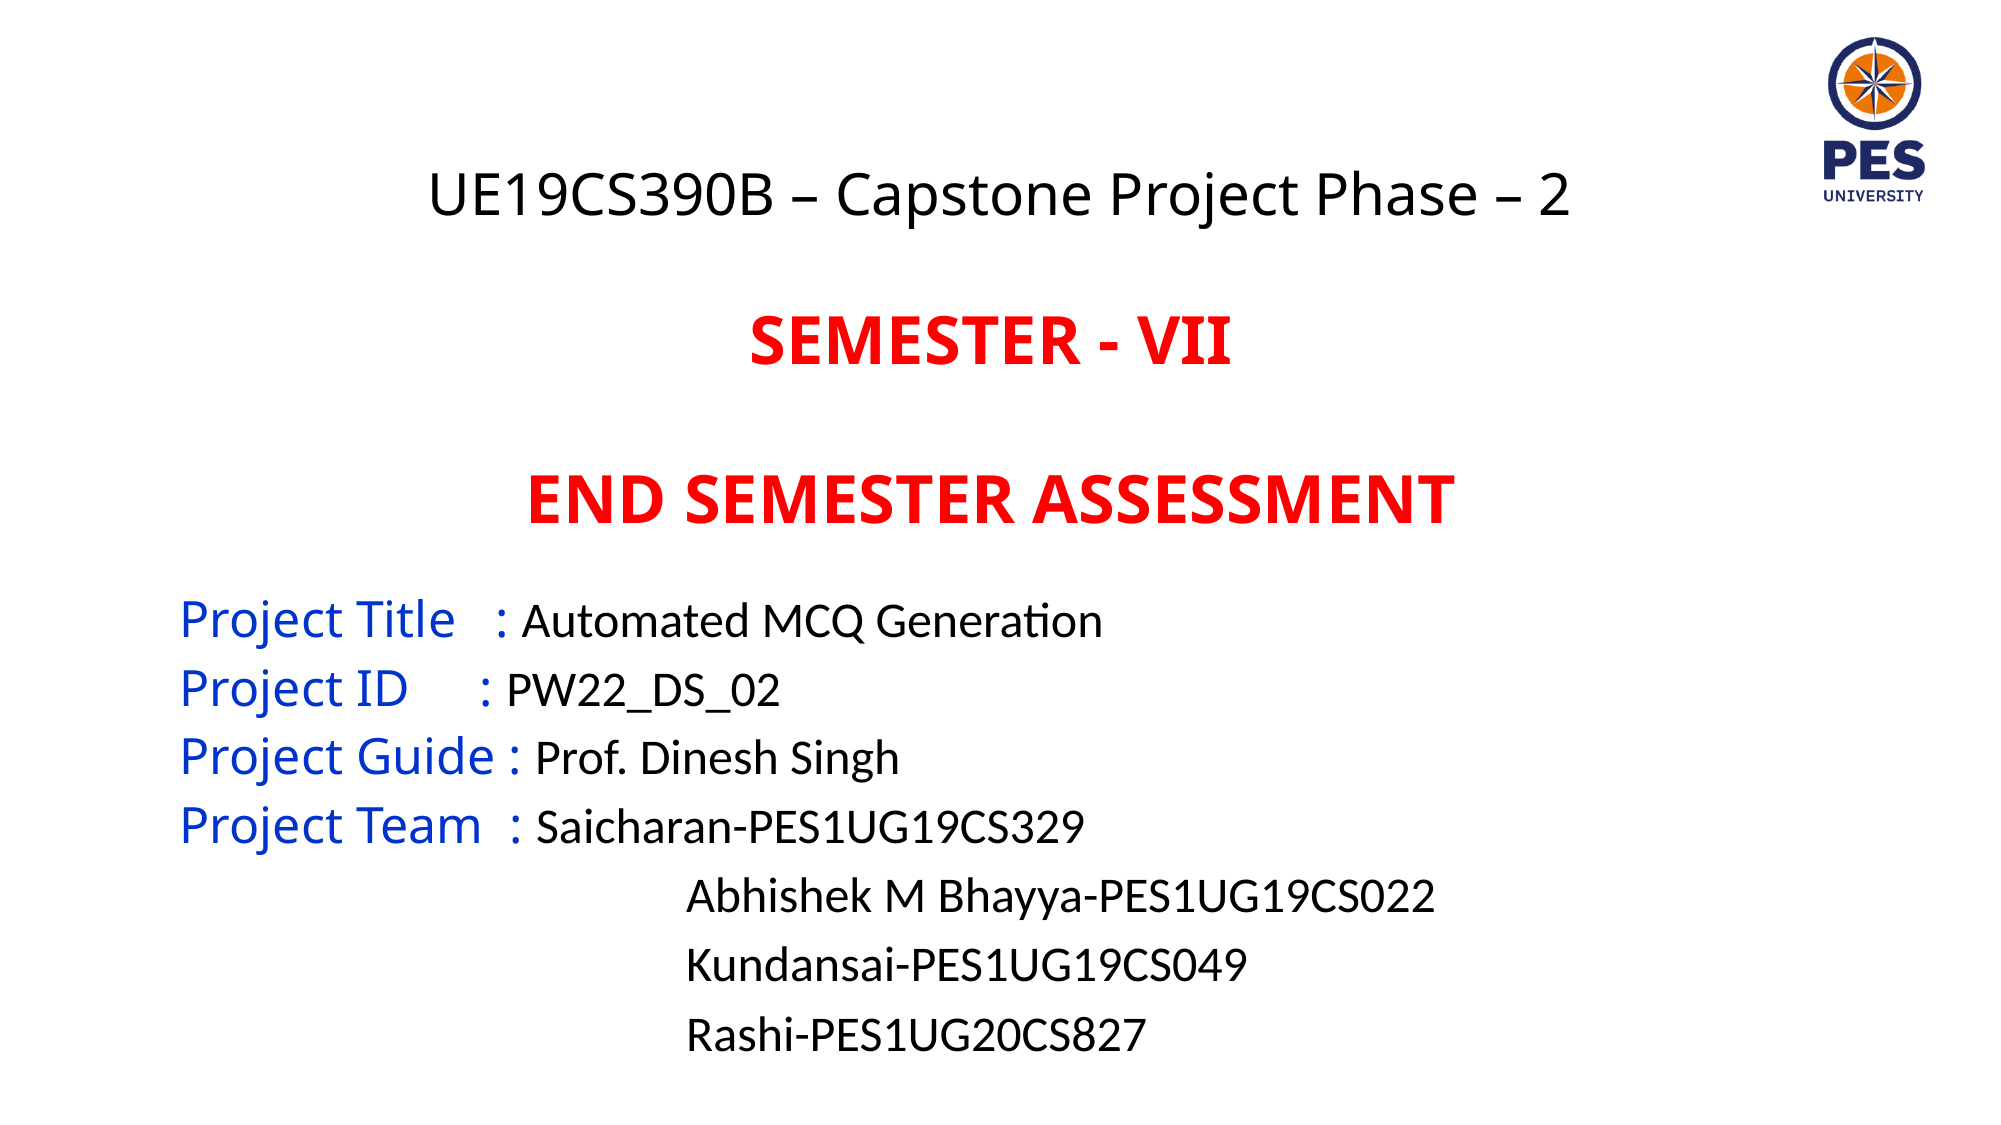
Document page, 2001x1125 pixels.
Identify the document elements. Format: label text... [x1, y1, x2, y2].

text_box UE19CS390B – Capstone Project Phase – 2 SEMESTER - VII END SEMESTER ASSESSMENT [350, 149, 1650, 545]
picture [1824, 37, 1925, 206]
text_box Project Title : Automated MCQ Generation Project ID : PW22_DS_02 Project Guide : Prof. Dinesh Singh Project Team : Saicharan-PES1UG19CS329 Abhishek M Bhayya-PES1UG19CS022 Kundansai-PES1UG19CS049 Rashi-PES1UG20CS827 [164, 570, 1553, 1092]
